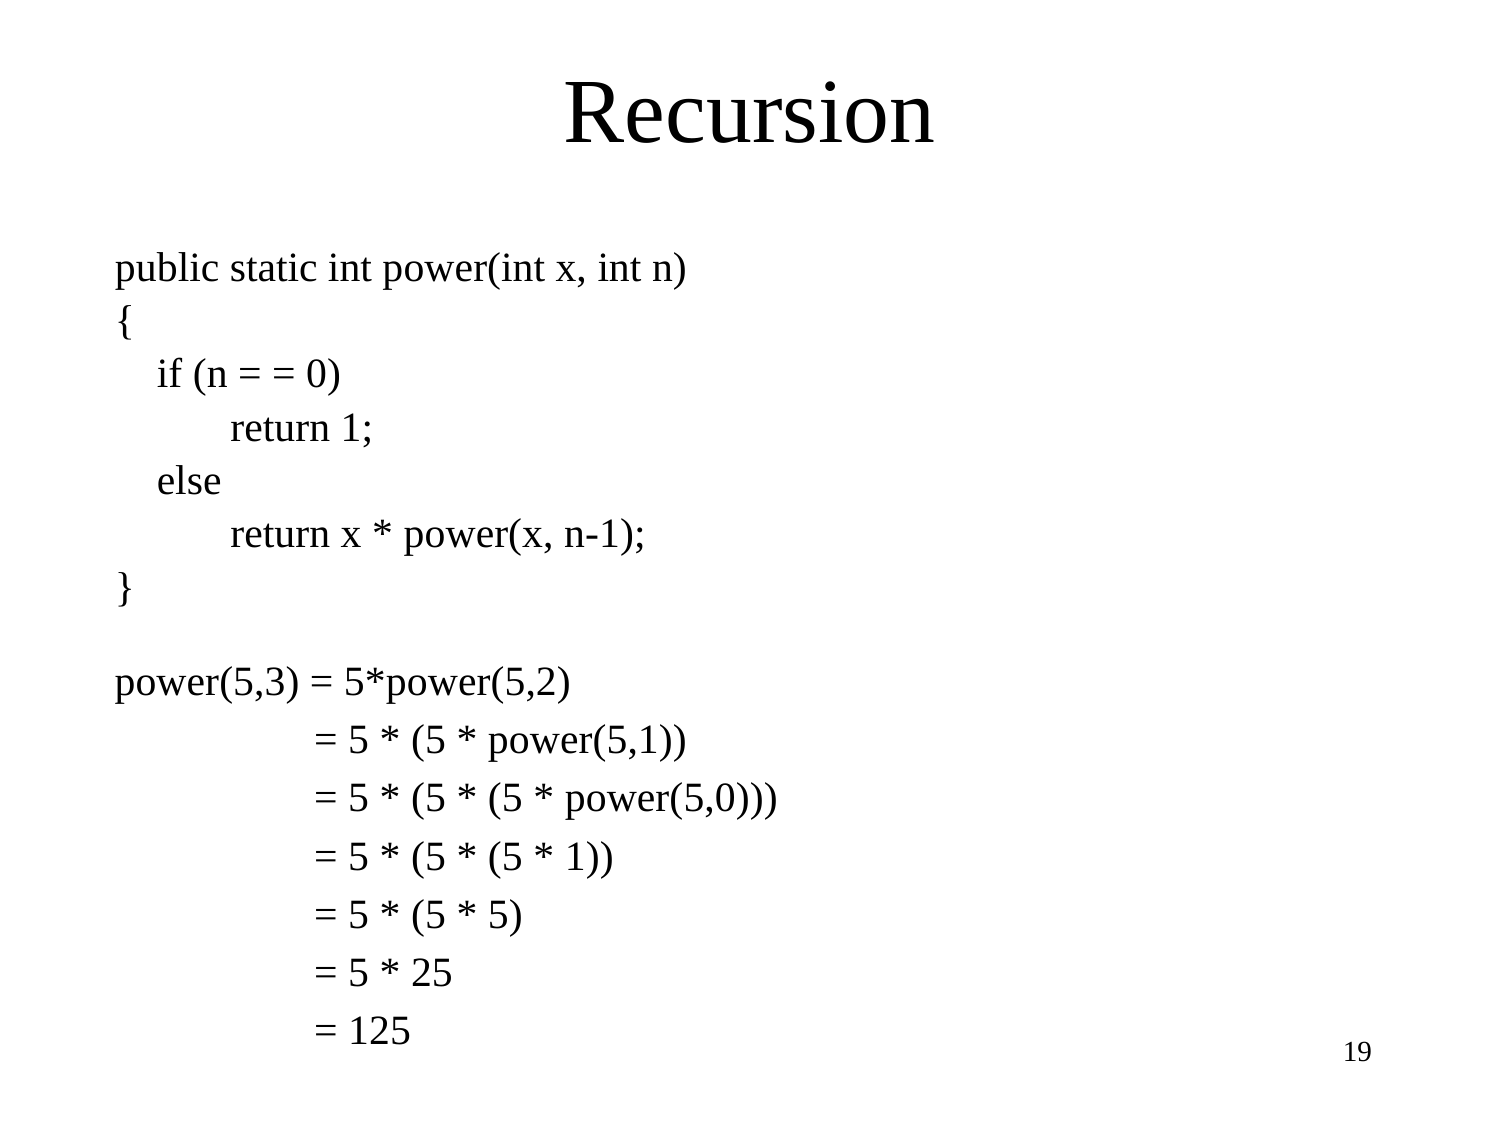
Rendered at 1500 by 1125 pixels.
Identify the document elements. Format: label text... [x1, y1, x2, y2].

slide_number 19 [1174, 1024, 1388, 1101]
list public static int power(int x, int n) { if (n = = 0) return 1; else return x * power(x, n-1); } [99, 237, 1413, 663]
title Recursion [112, 12, 1388, 200]
text_box power(5,3) = 5*power(5,2) = 5 * (5 * power(5,1)) = 5 * (5 * (5 * power(5,0))) = 5 * (5 * (5 * 1)) = 5 * (5 * 5) = 5 * 25 = 125 [99, 645, 1288, 1061]
